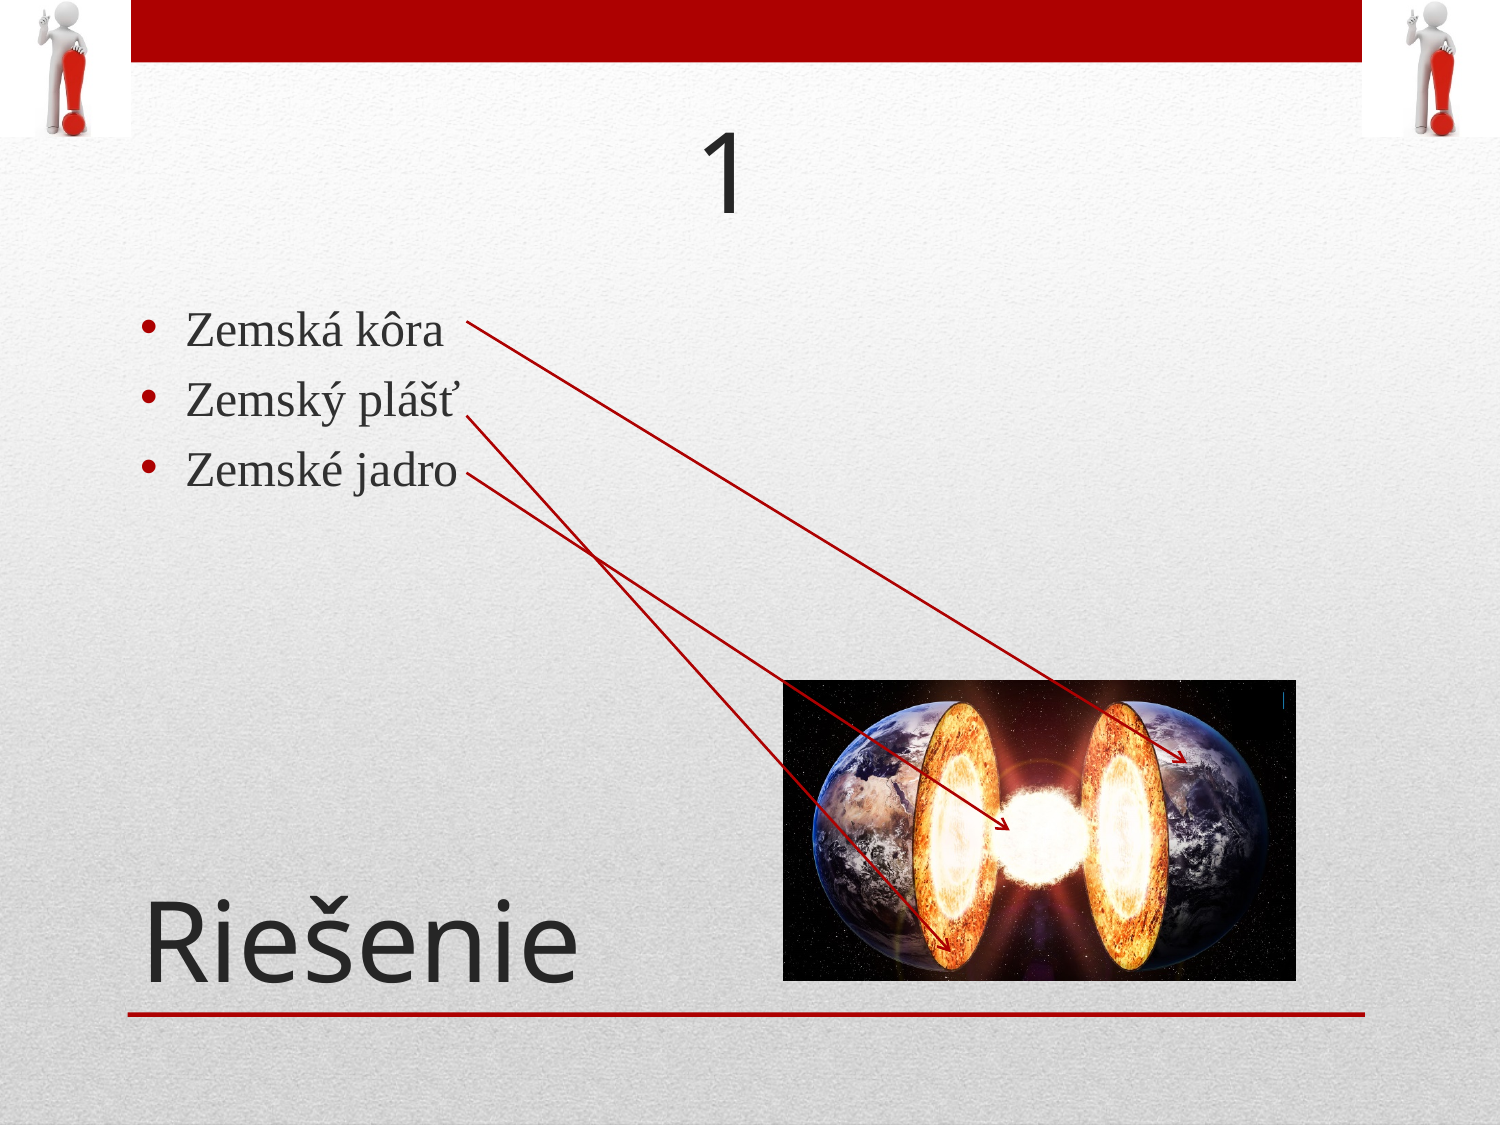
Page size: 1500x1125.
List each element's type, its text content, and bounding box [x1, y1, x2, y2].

text_box 1 [679, 19, 845, 244]
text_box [465, 414, 952, 471]
list Zemská kôra Zemský plášť Zemské jadro [125, 112, 1363, 750]
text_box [465, 842, 952, 954]
picture [0, 0, 132, 138]
title Riešenie [125, 750, 1238, 1013]
picture [1361, 0, 1500, 138]
picture [782, 679, 1296, 982]
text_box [465, 320, 1188, 765]
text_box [465, 471, 1011, 832]
